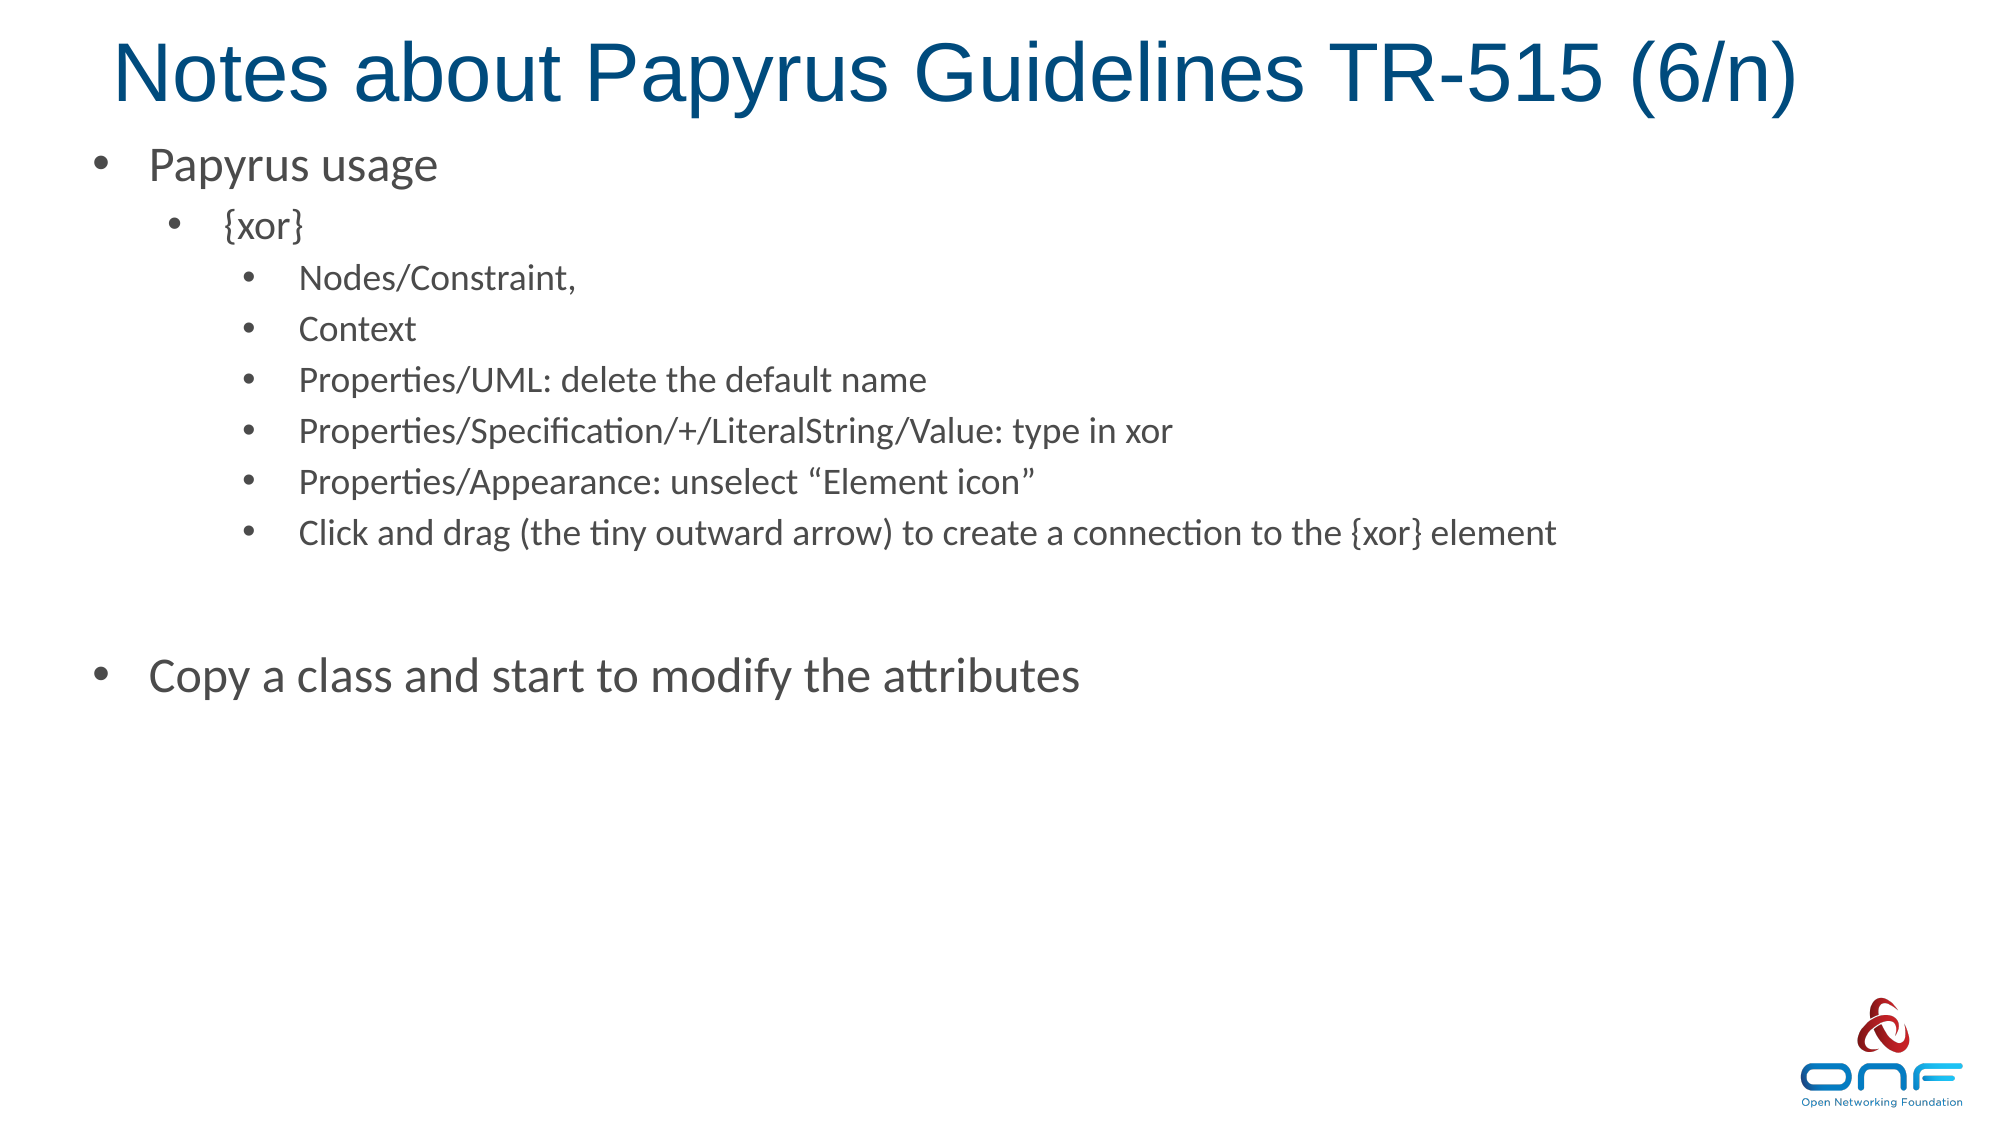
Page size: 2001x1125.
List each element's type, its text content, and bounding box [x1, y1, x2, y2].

text_box Papyrus usage {xor} Nodes/Constraint, Context Properties/UML: delete the default name Properties/Specification/+/LiteralString/Value: type in xor Properties/Appearance: unselect “Element icon” Click and drag (the tiny outward arrow) to create a connection to the {xor} element Copy a class and start to modify the attributes [77, 131, 1900, 1068]
picture [1798, 995, 1964, 1109]
title Notes about Papyrus Guidelines TR-515 (6/n) [97, 15, 1964, 126]
